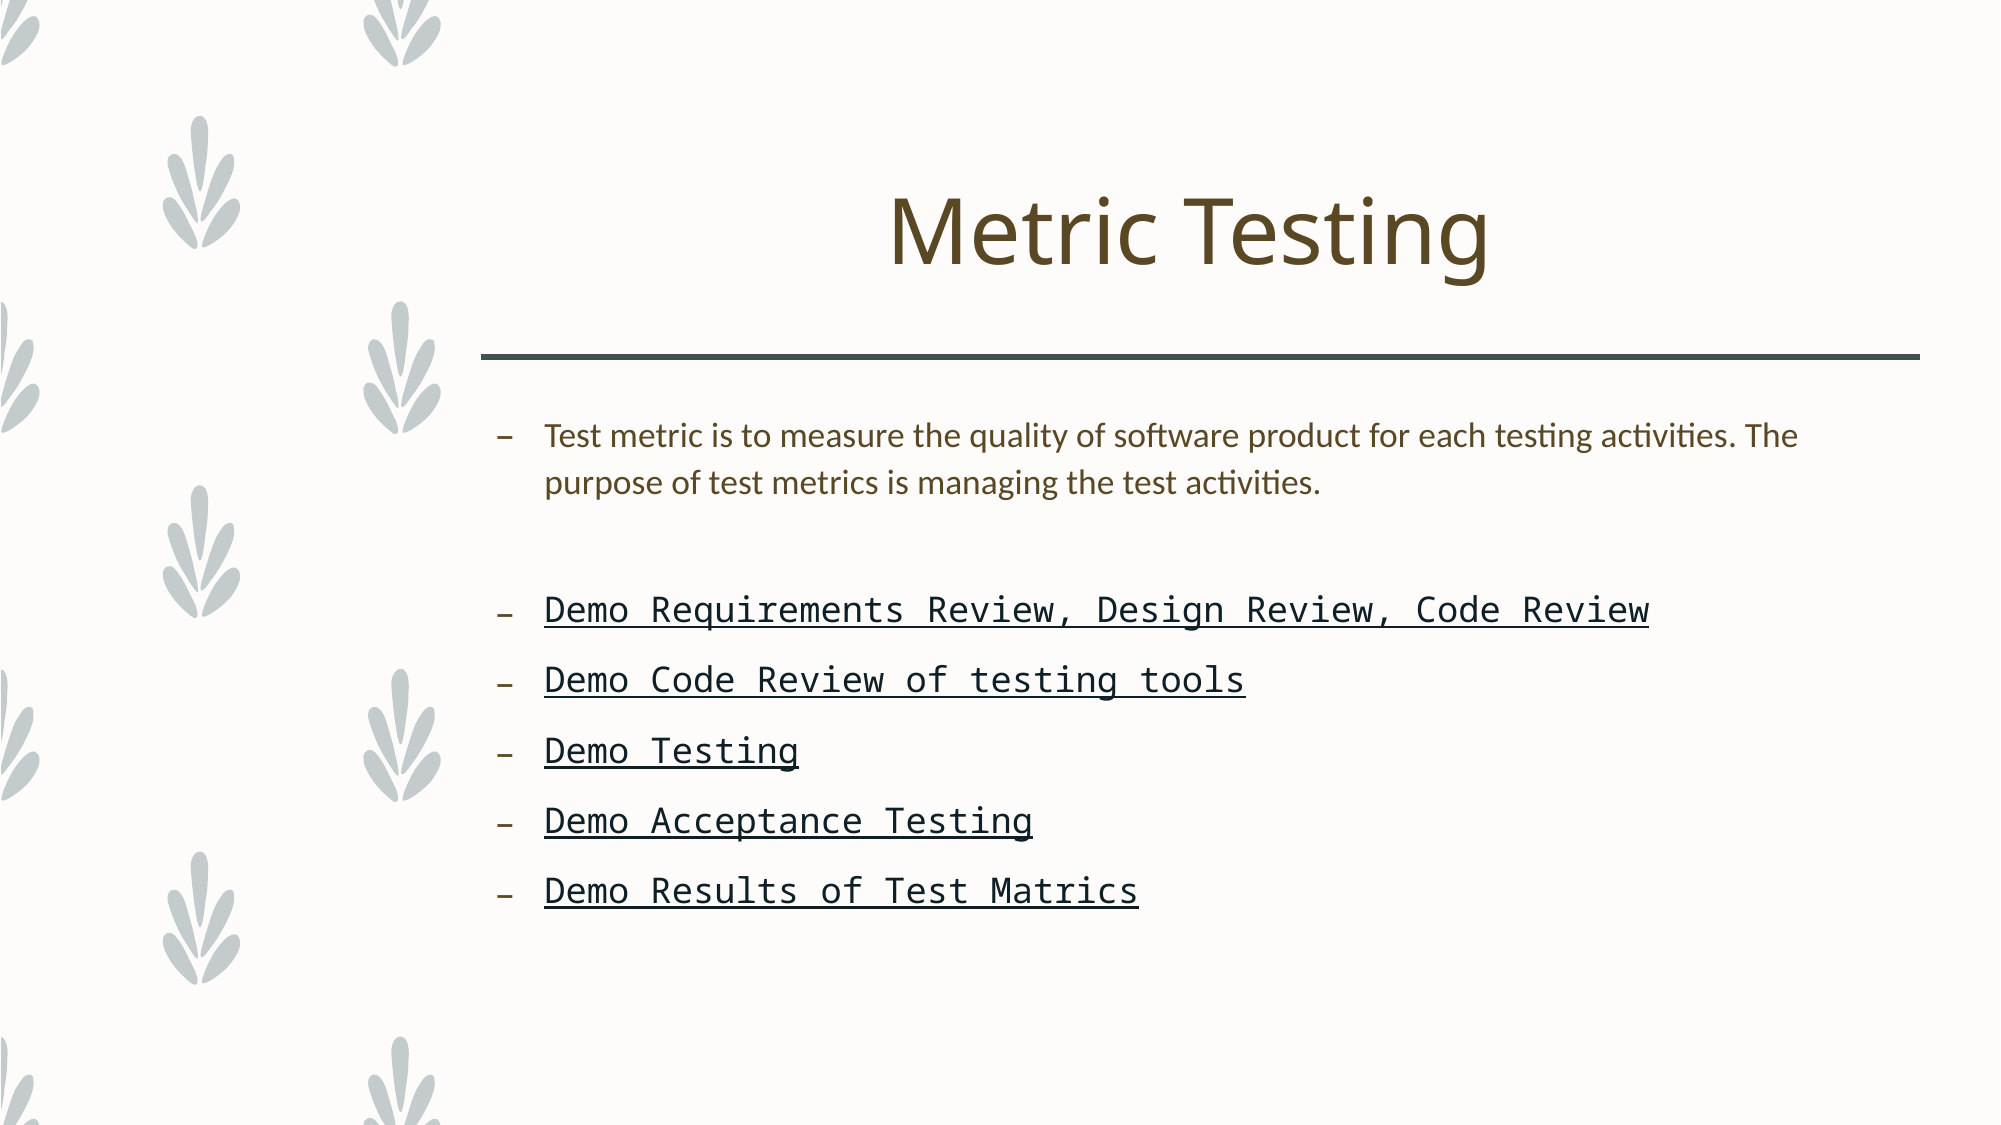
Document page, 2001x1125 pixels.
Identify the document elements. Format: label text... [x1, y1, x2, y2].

title Metric Testing [460, 169, 1920, 350]
list Test metric is to measure the quality of software product for each testing activities. The purpose of test metrics is managing the test activities. Demo Requirements Review, Design Review, Code Review Demo Code Review of testing tools Demo Testing Demo Acceptance Testing Demo Results of Test Matrics [481, 399, 1920, 930]
